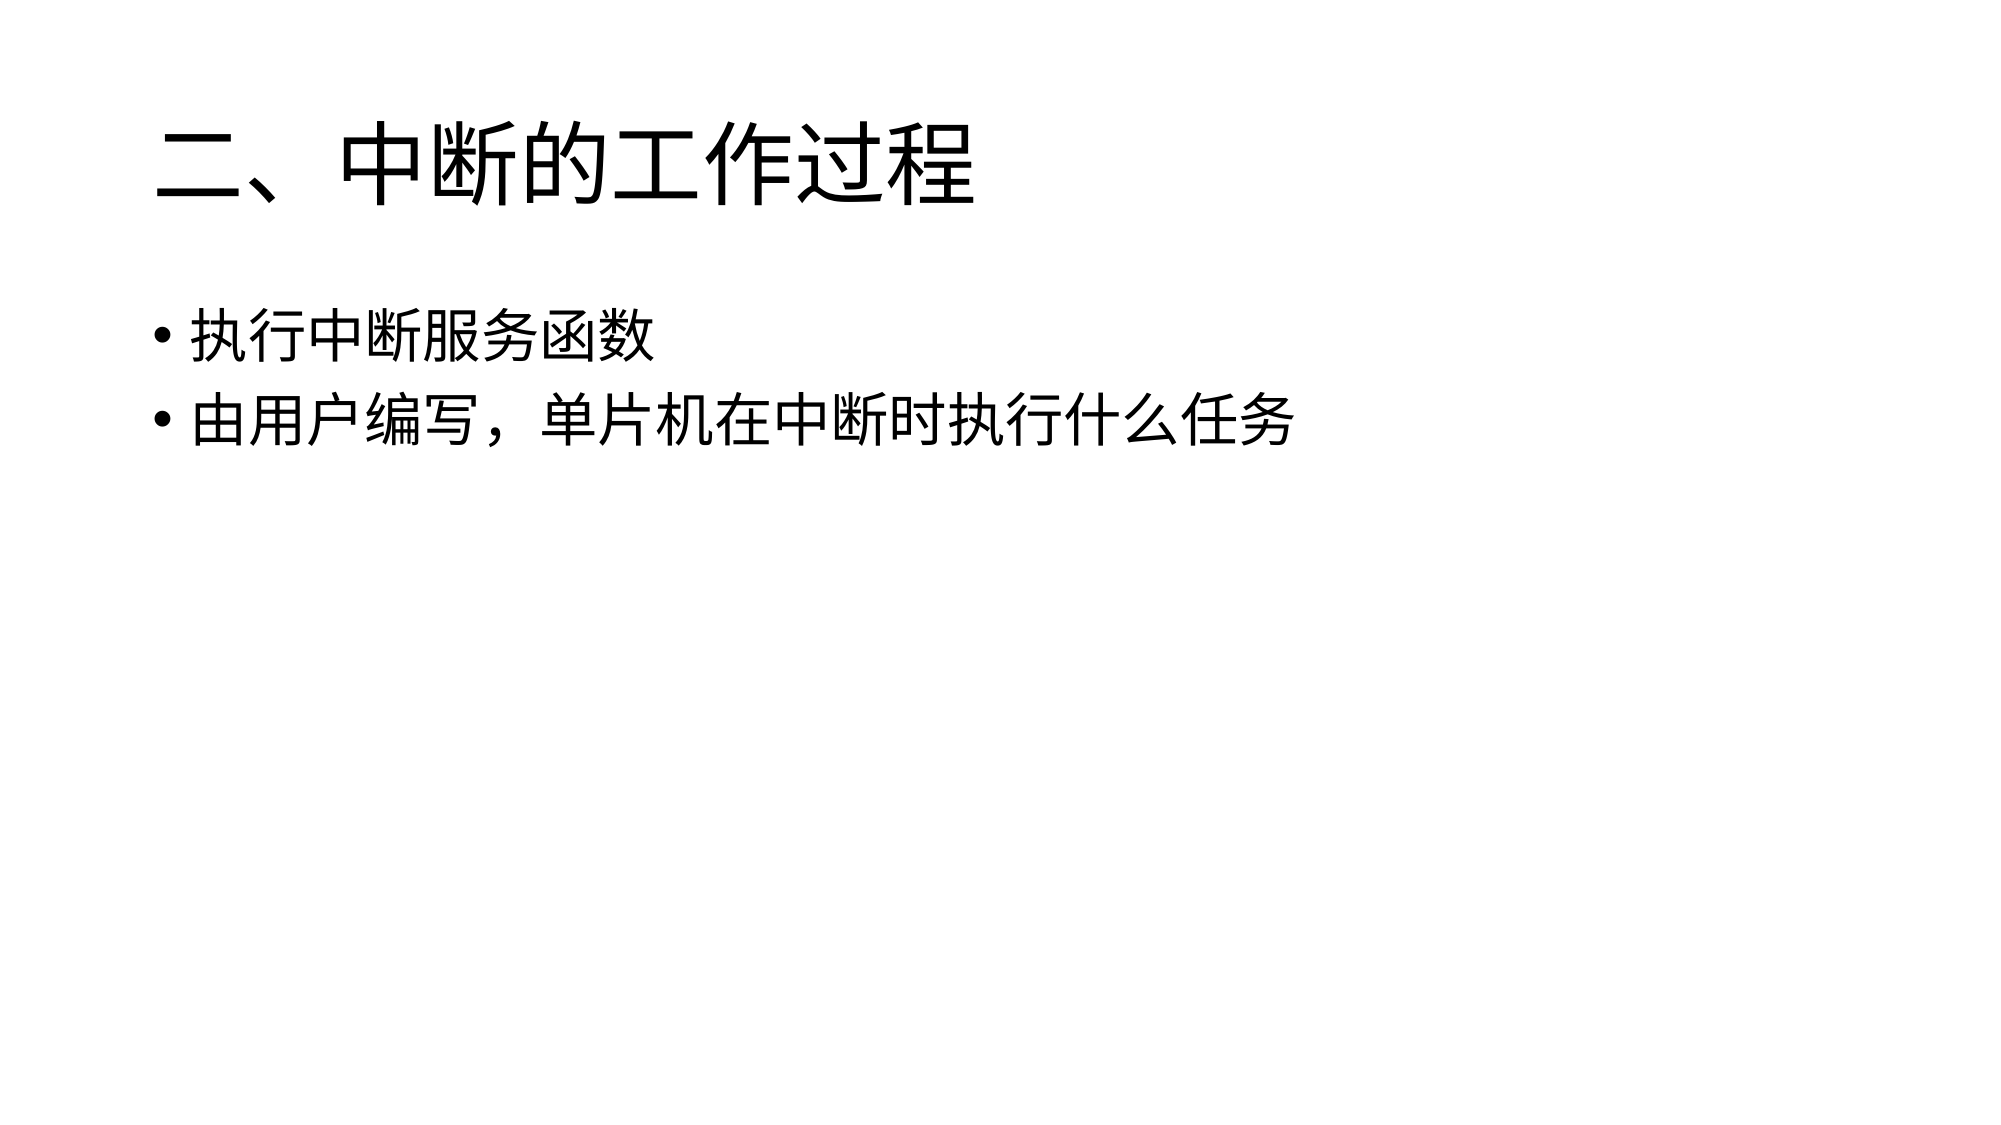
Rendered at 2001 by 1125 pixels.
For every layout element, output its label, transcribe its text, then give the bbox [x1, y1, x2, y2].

list 执行中断服务函数 由用户编写，单片机在中断时执行什么任务 [137, 299, 1863, 1014]
title 二、中断的工作过程 [137, 59, 1863, 278]
